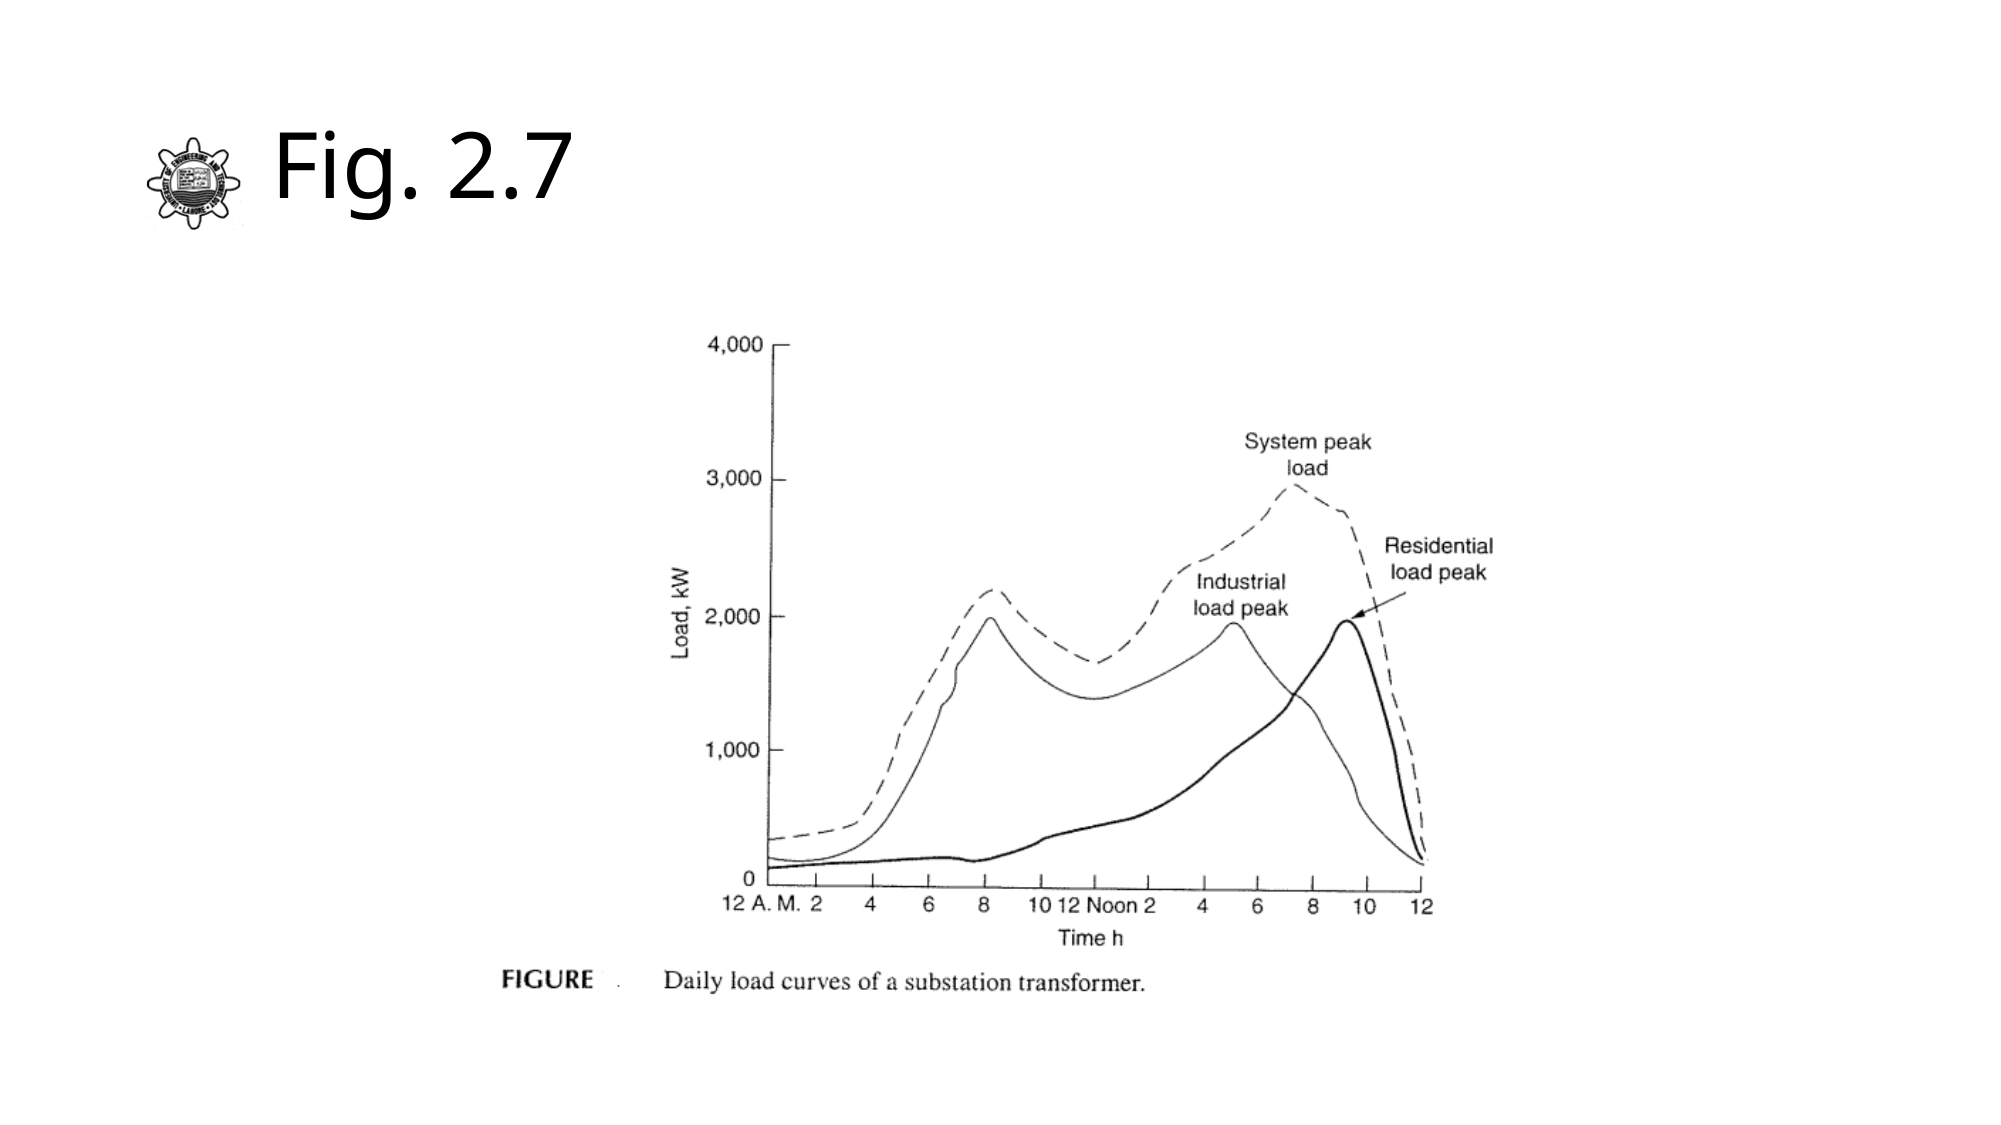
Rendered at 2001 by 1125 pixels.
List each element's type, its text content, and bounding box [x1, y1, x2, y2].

title Fig. 2.7 [137, 59, 1863, 278]
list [432, 299, 1568, 1014]
